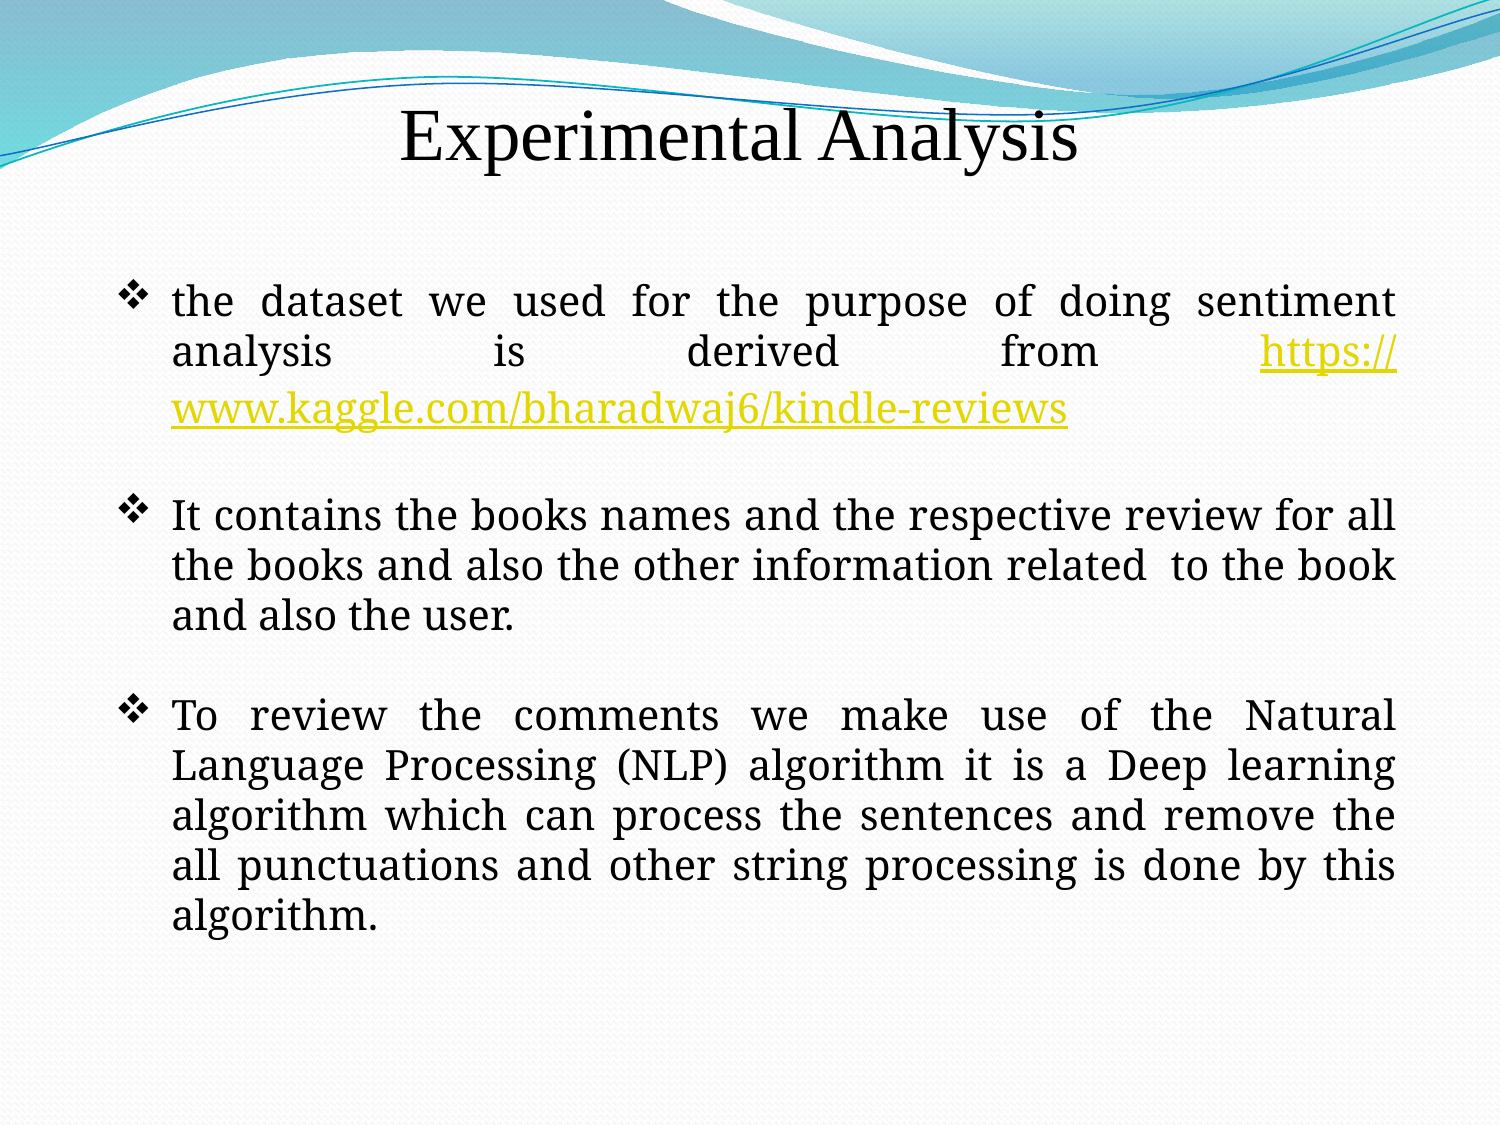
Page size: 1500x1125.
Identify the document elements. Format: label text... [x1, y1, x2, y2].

text_box the dataset we used for the purpose of doing sentiment analysis is derived from https://www.kaggle.com/bharadwaj6/kindle-reviews It contains the books names and the respective review for all the books and also the other information related to the book and also the user. To review the comments we make use of the Natural Language Processing (NLP) algorithm it is a Deep learning algorithm which can process the sentences and remove the all punctuations and other string processing is done by this algorithm. [100, 267, 1412, 997]
text_box Experimental Analysis [328, 78, 1096, 183]
